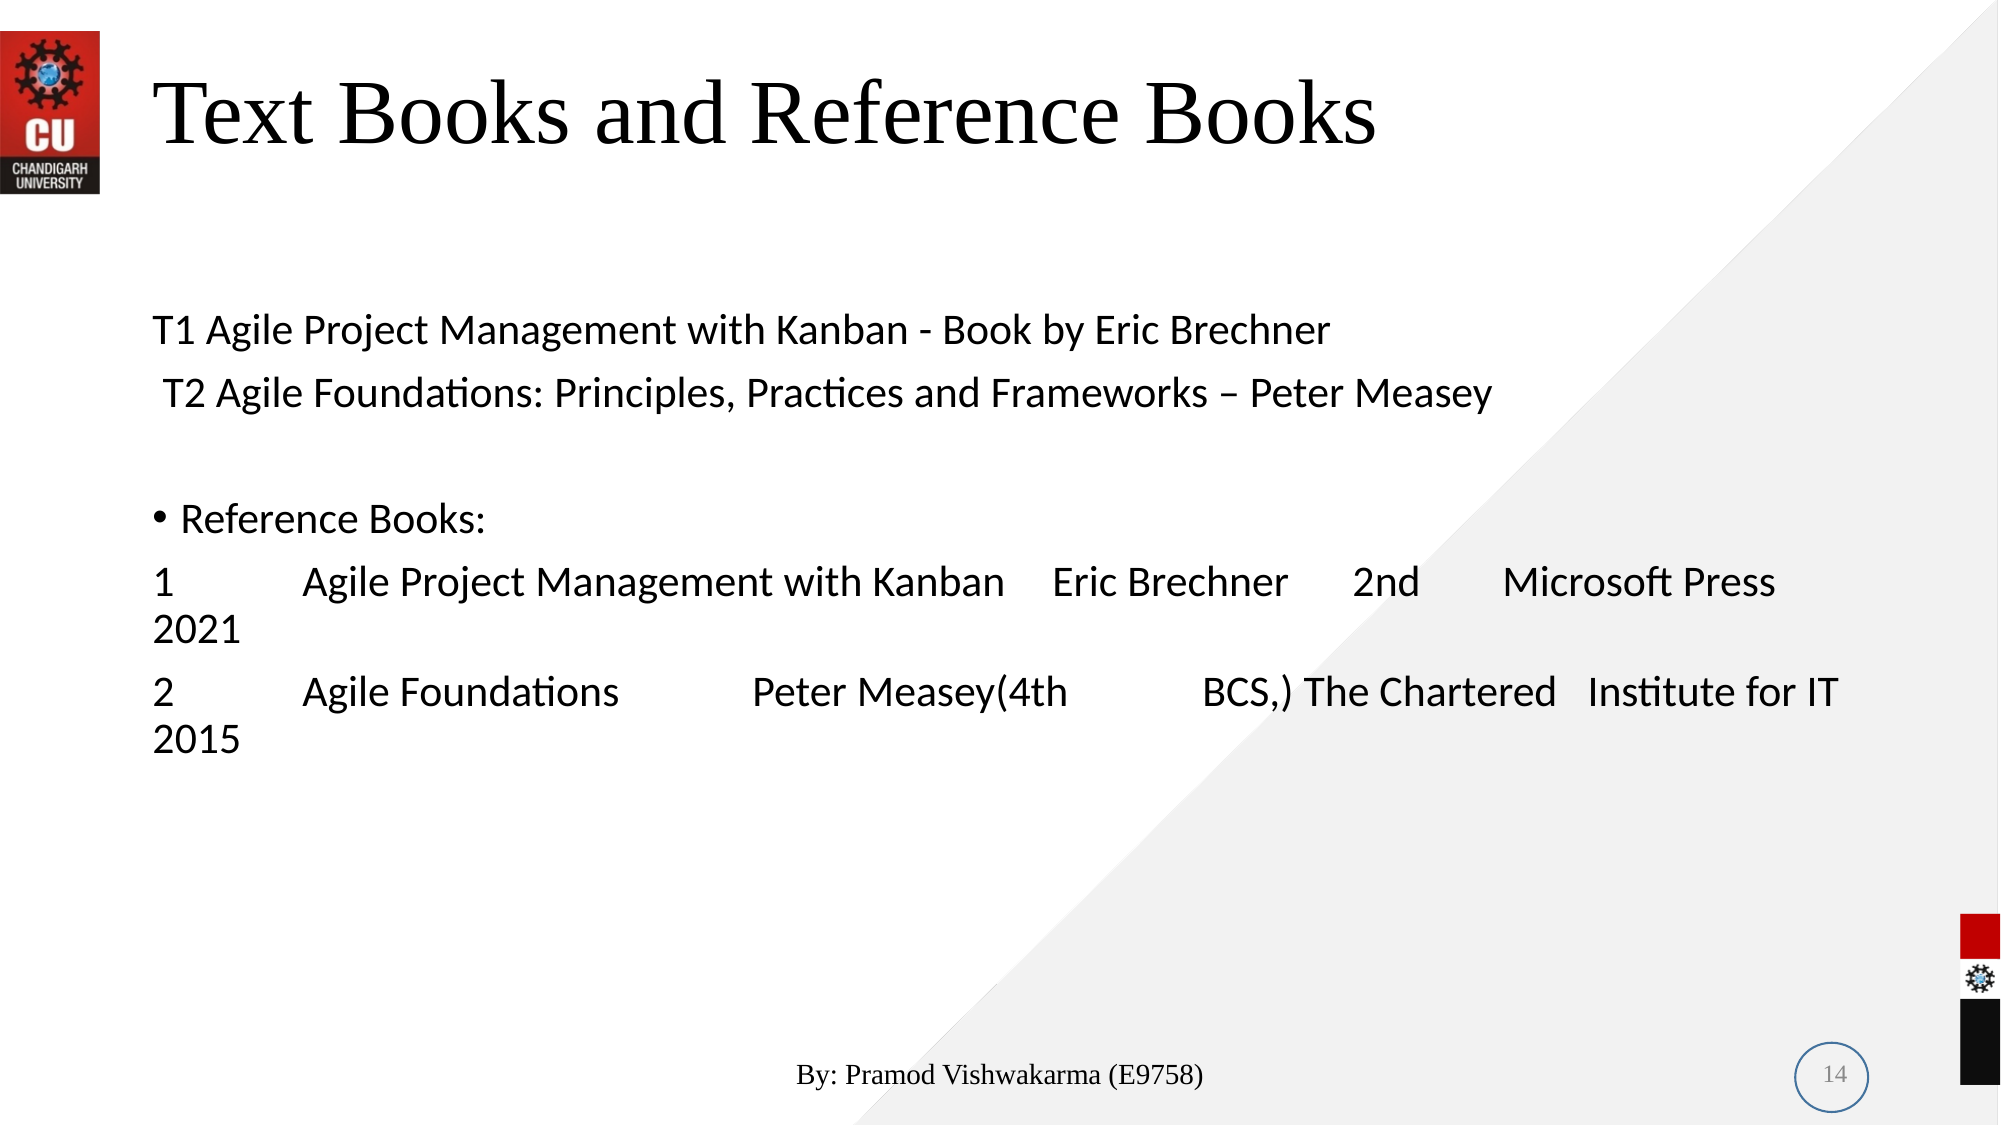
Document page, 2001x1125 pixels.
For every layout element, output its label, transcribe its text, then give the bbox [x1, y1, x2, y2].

slide_number 14 [1412, 1042, 1863, 1103]
picture [0, 0, 2001, 1125]
footer By: Pramod Vishwakarma (E9758) [662, 1042, 1338, 1103]
list T1 Agile Project Management with Kanban - Book by Eric Brechner T2 Agile Foundations: Principles, Practices and Frameworks – Peter Measey Reference Books: 1 Agile Project Management with Kanban Eric Brechner 2nd Microsoft Press 2021 2 Agile Foundations Peter Measey(4th BCS,) The Chartered Institute for IT 2015 [137, 299, 1863, 1014]
title Text Books and Reference Books [137, 59, 1863, 278]
